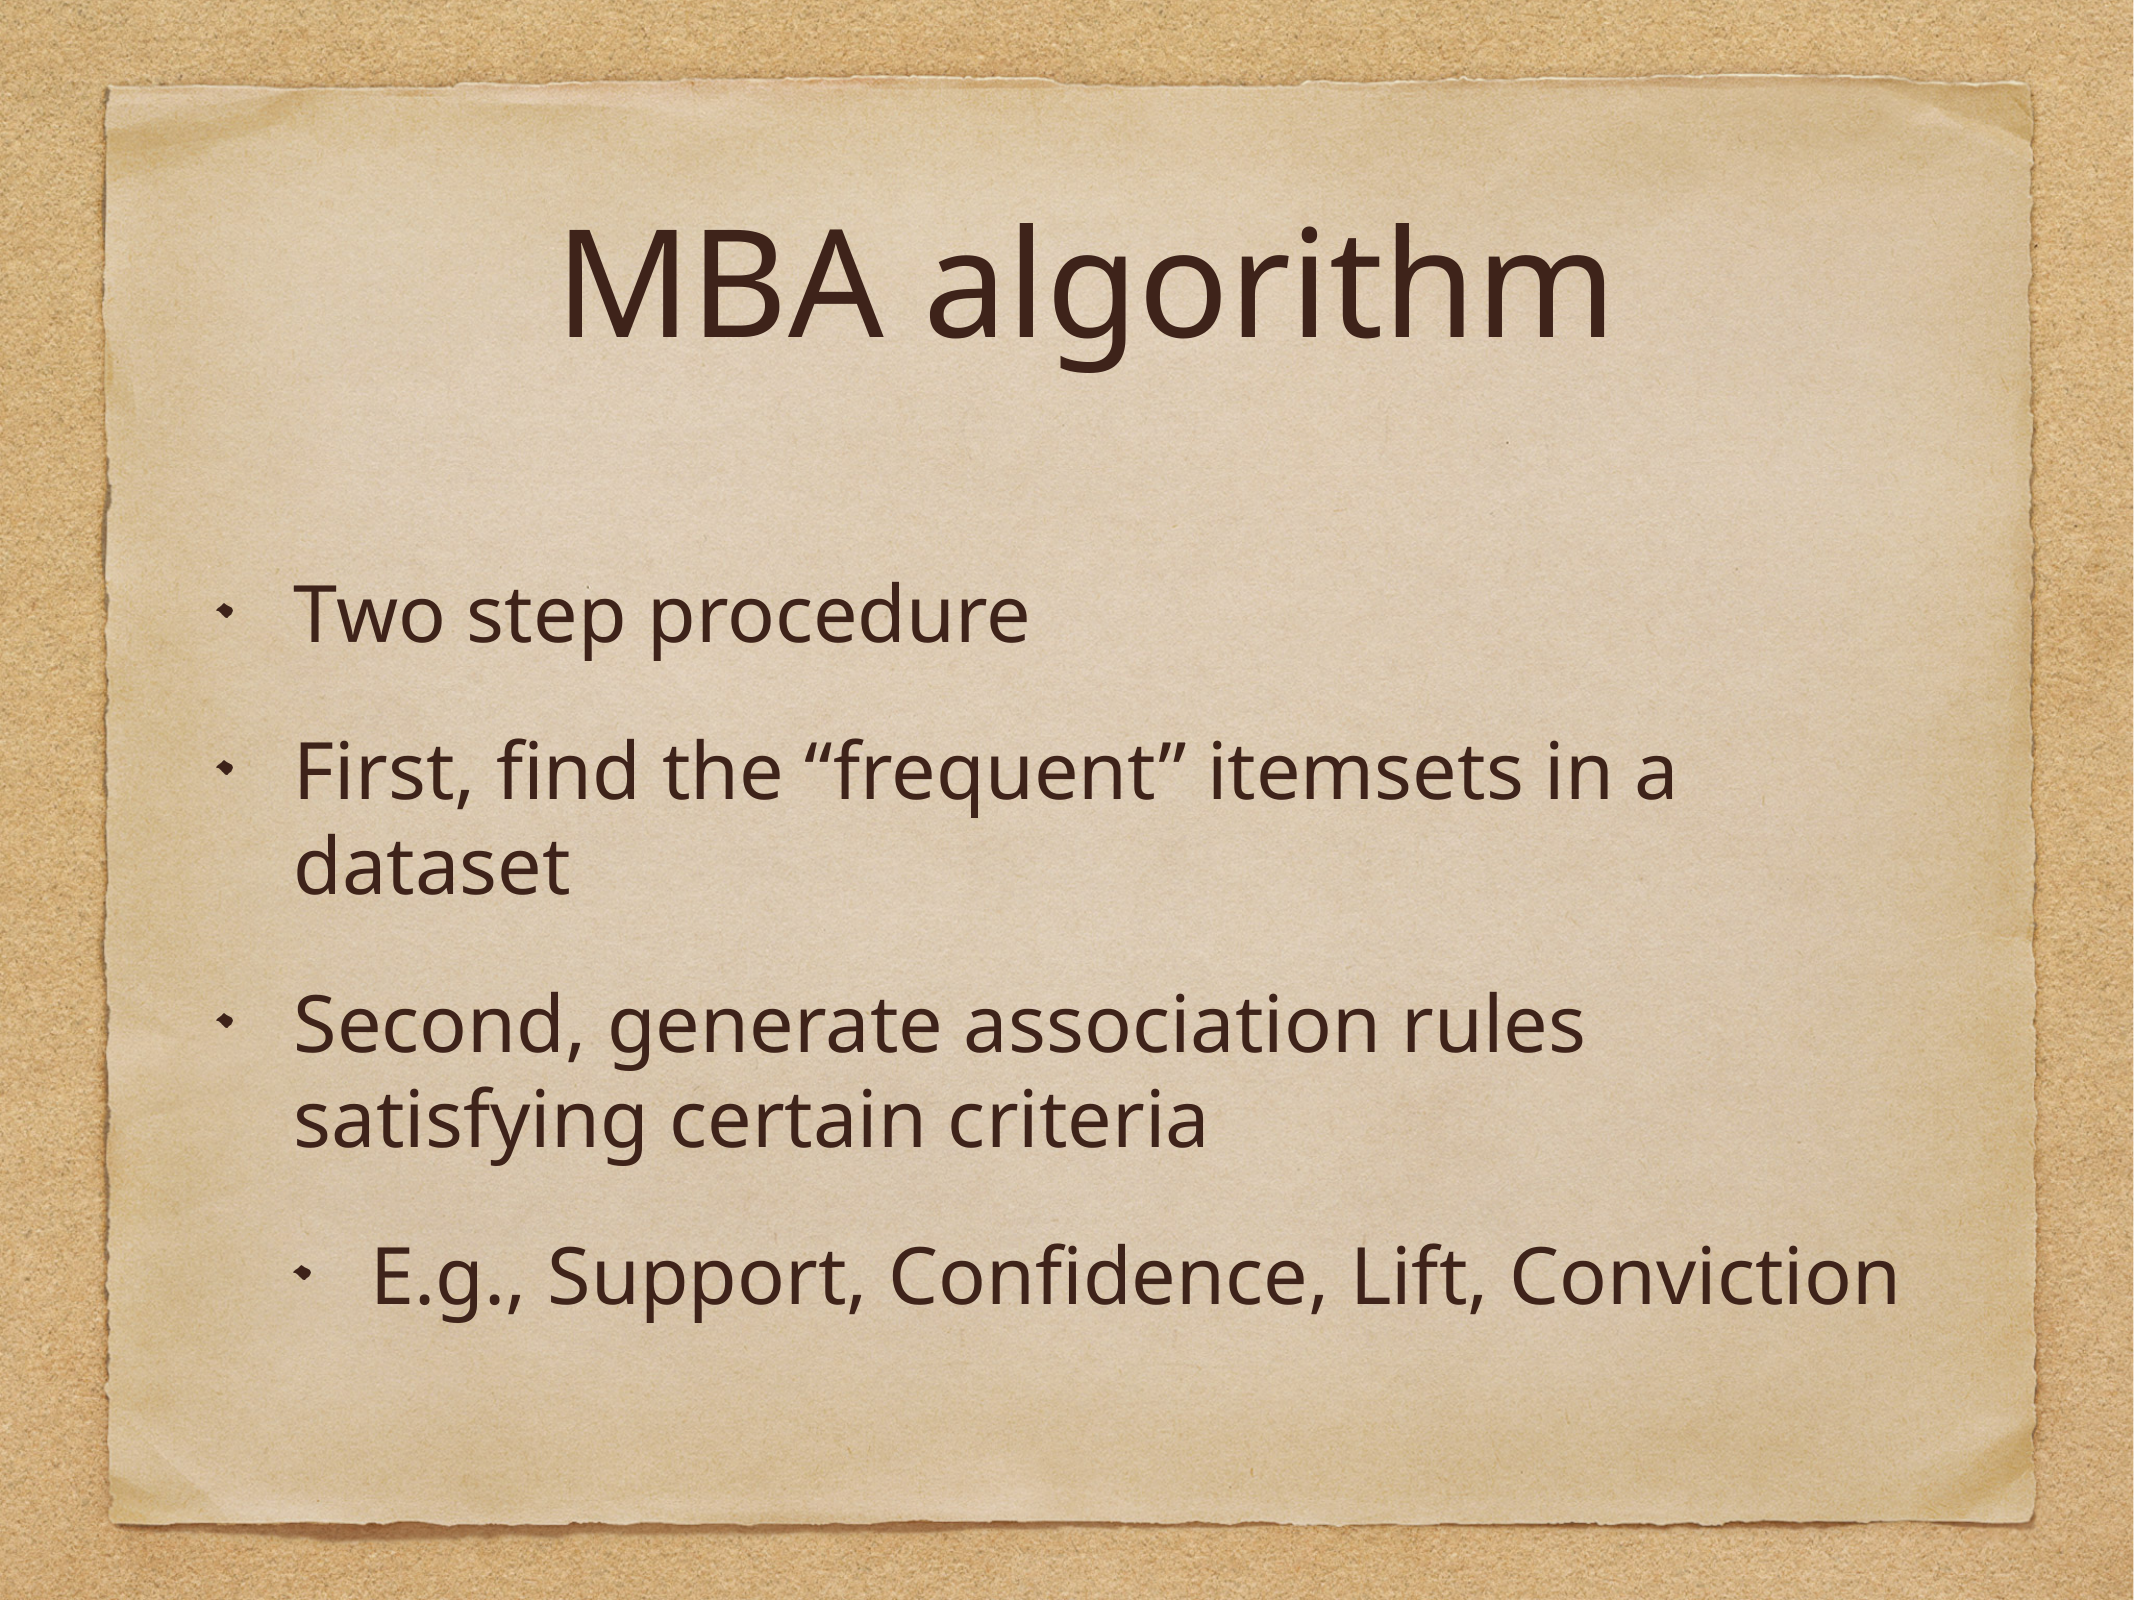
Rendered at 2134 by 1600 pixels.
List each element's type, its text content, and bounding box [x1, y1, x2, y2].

picture [0, 0, 2134, 1600]
list Two step procedure First, find the “frequent” itemsets in a dataset Second, generate association rules satisfying certain criteria E.g., Support, Confidence, Lift, Conviction [207, 461, 1926, 1422]
title MBA algorithm [207, 103, 1926, 451]
